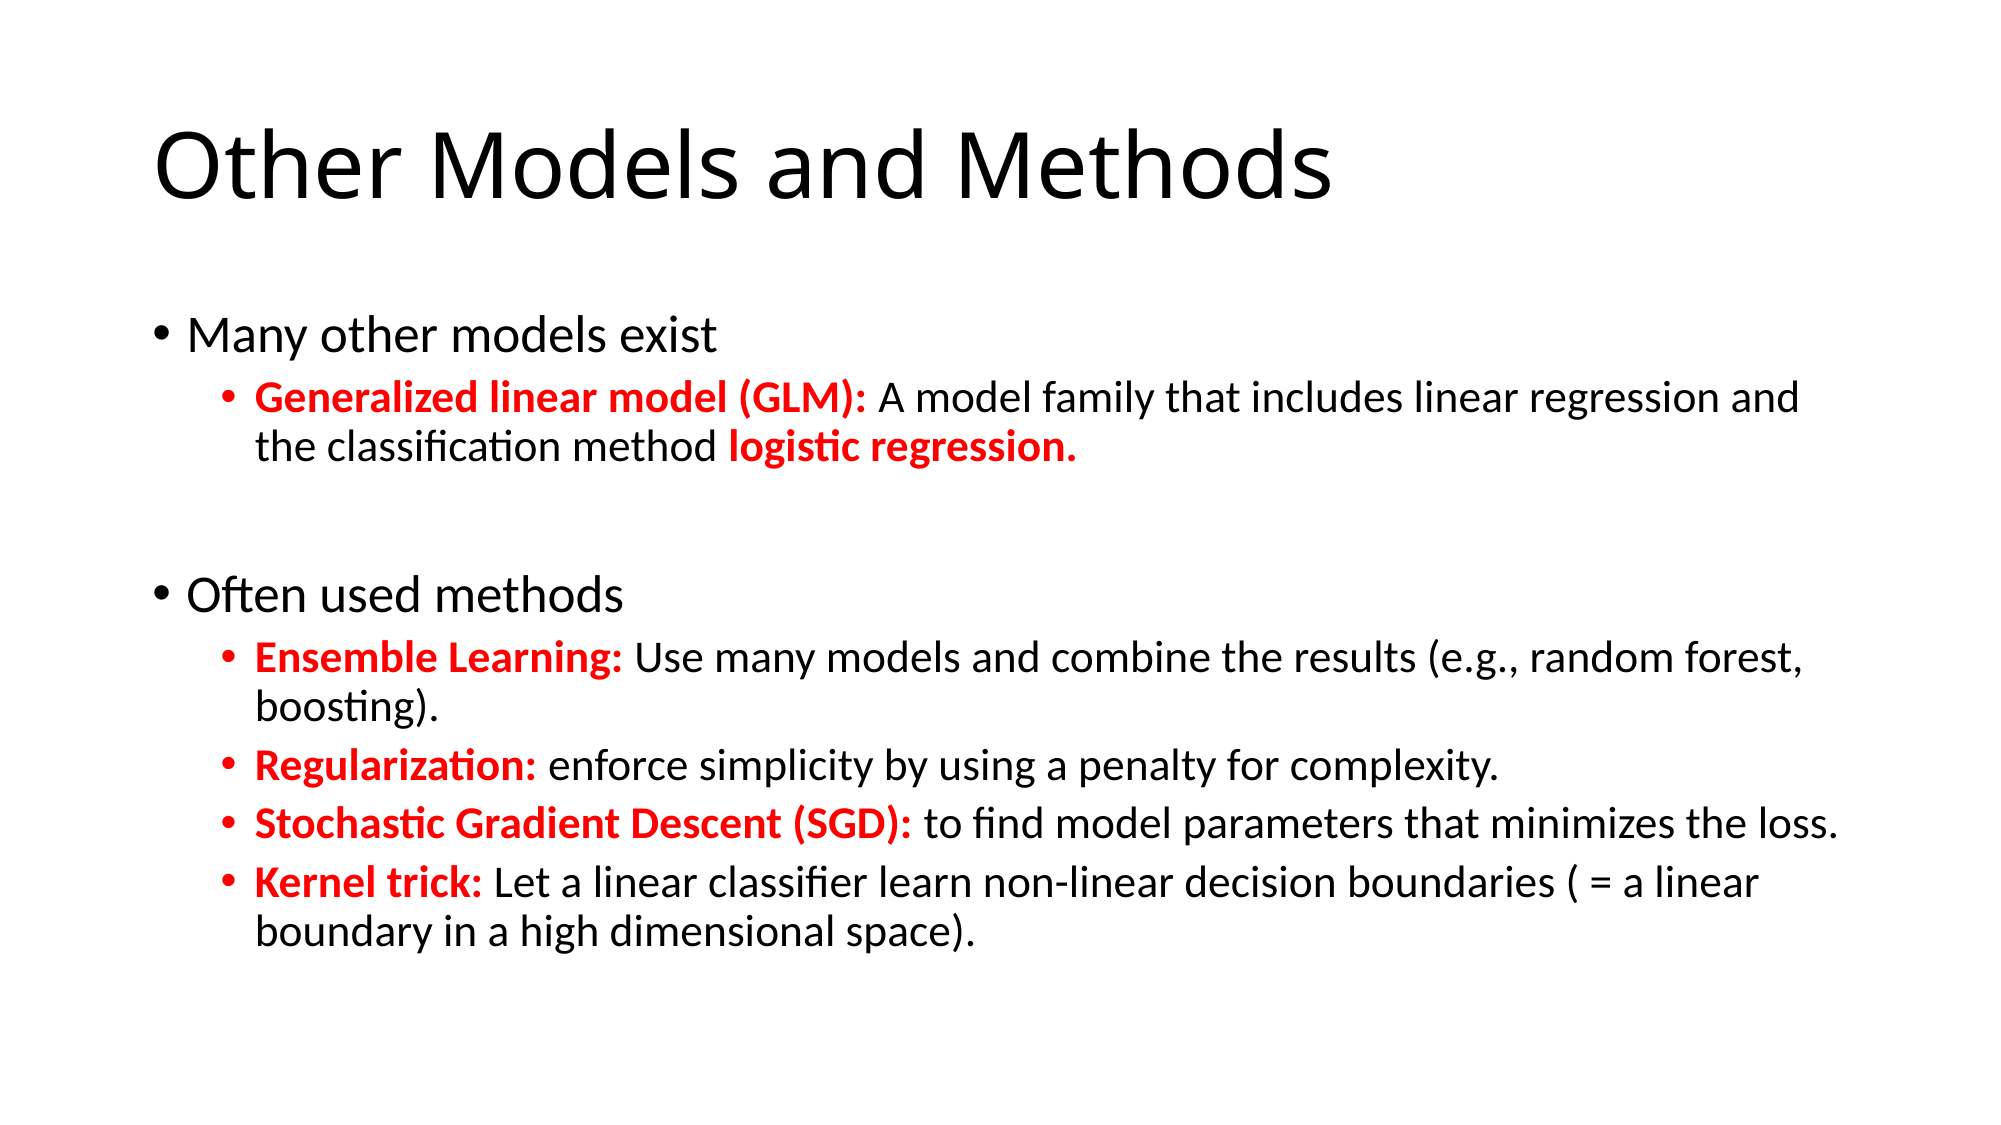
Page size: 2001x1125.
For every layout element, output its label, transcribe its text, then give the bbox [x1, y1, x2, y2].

title Other Models and Methods [137, 59, 1863, 278]
list Many other models exist Generalized linear model (GLM): A model family that includes linear regression and the classification method logistic regression. Often used methods Ensemble Learning: Use many models and combine the results (e.g., random forest, boosting). Regularization: enforce simplicity by using a penalty for complexity. Stochastic Gradient Descent (SGD): to find model parameters that minimizes the loss. Kernel trick: Let a linear classifier learn non-linear decision boundaries ( = a linear boundary in a high dimensional space). [137, 299, 1863, 1014]
